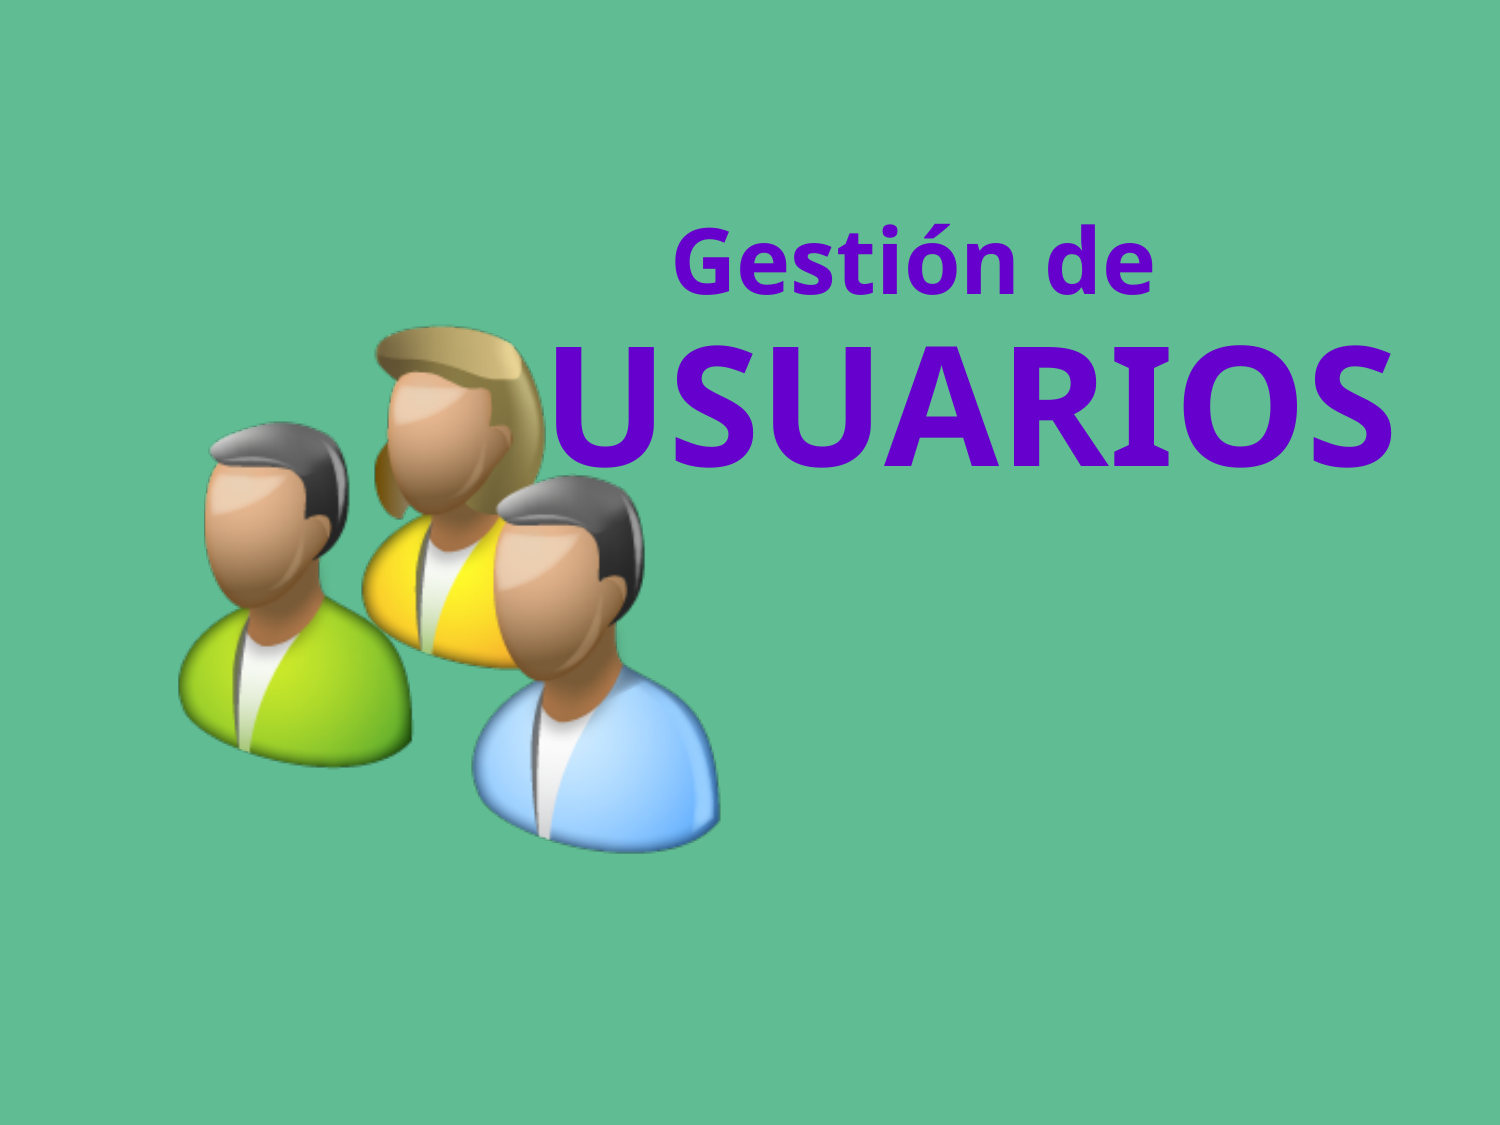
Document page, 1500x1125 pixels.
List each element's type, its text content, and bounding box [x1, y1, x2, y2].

text_box Gestión de [456, 152, 1371, 303]
picture [175, 304, 727, 856]
text_box USUARIOS [527, 292, 1418, 508]
